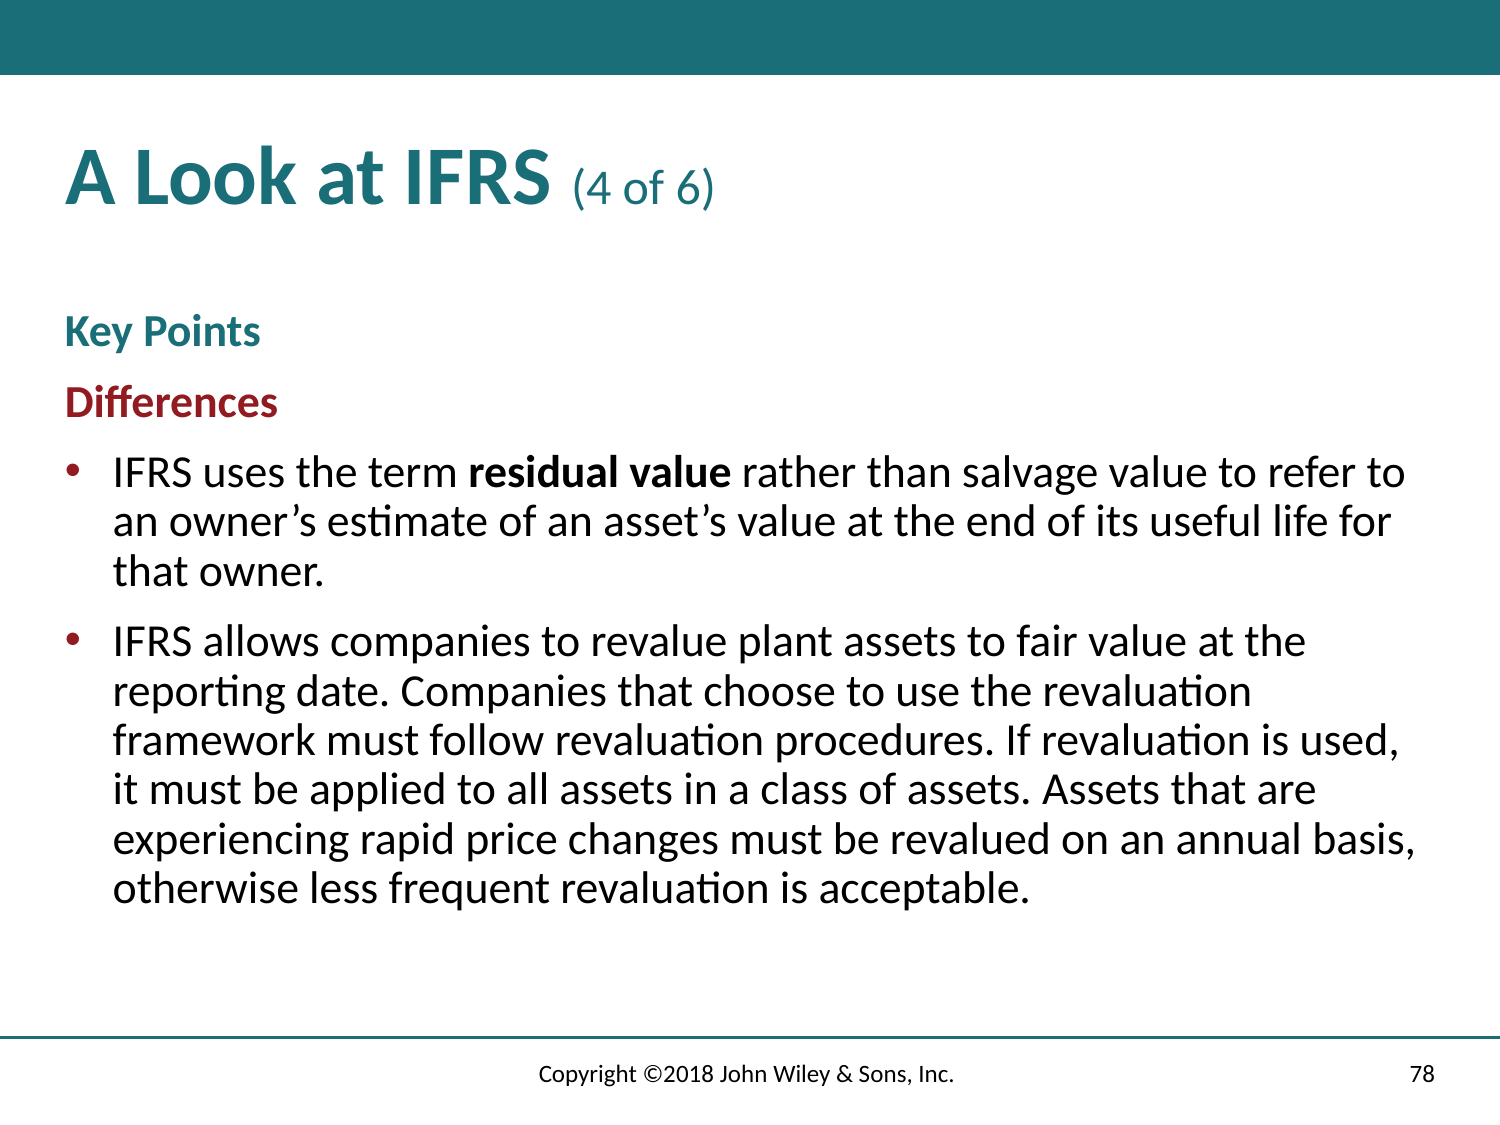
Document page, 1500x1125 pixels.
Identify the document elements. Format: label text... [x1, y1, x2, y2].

slide_number 78 [1059, 1042, 1450, 1103]
list Key Points Differences I F R S uses the term residual value rather than salvage value to refer to an owner’s estimate of an asset’s value at the end of its useful life for that owner. I F R S allows companies to revalue plant assets to fair value at the reporting date. Companies that choose to use the revaluation framework must follow revaluation procedures. If revaluation is used, it must be applied to all assets in a class of assets. Assets that are experiencing rapid price changes must be revalued on an annual basis, otherwise less frequent revaluation is acceptable. [50, 299, 1450, 950]
title A Look at I F R S (4 of 6) [50, 125, 1450, 250]
footer Copyright ©2018 John Wiley & Sons, Inc. [496, 1042, 1004, 1103]
